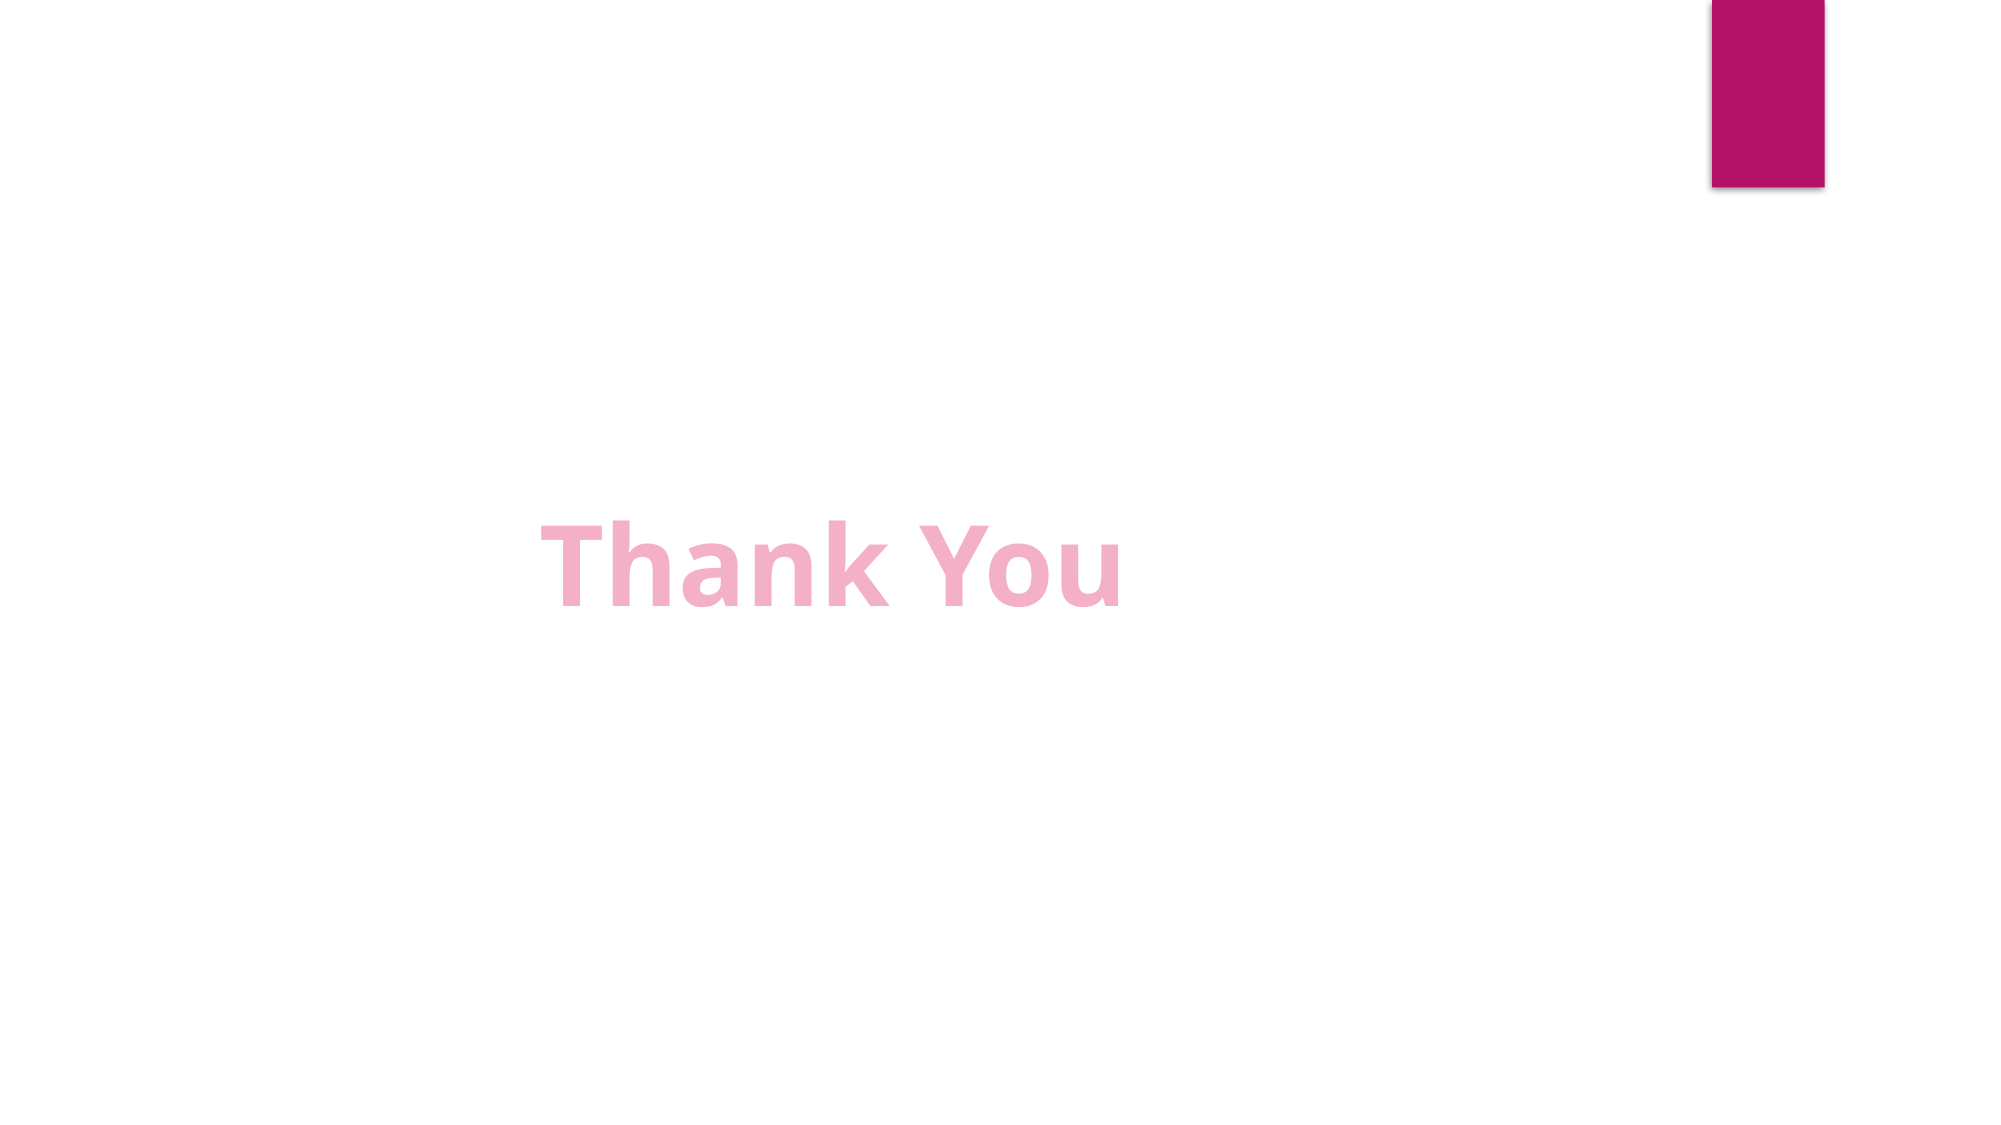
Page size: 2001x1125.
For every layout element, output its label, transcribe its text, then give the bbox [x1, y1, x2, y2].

text_box Thank You [245, 486, 1423, 637]
